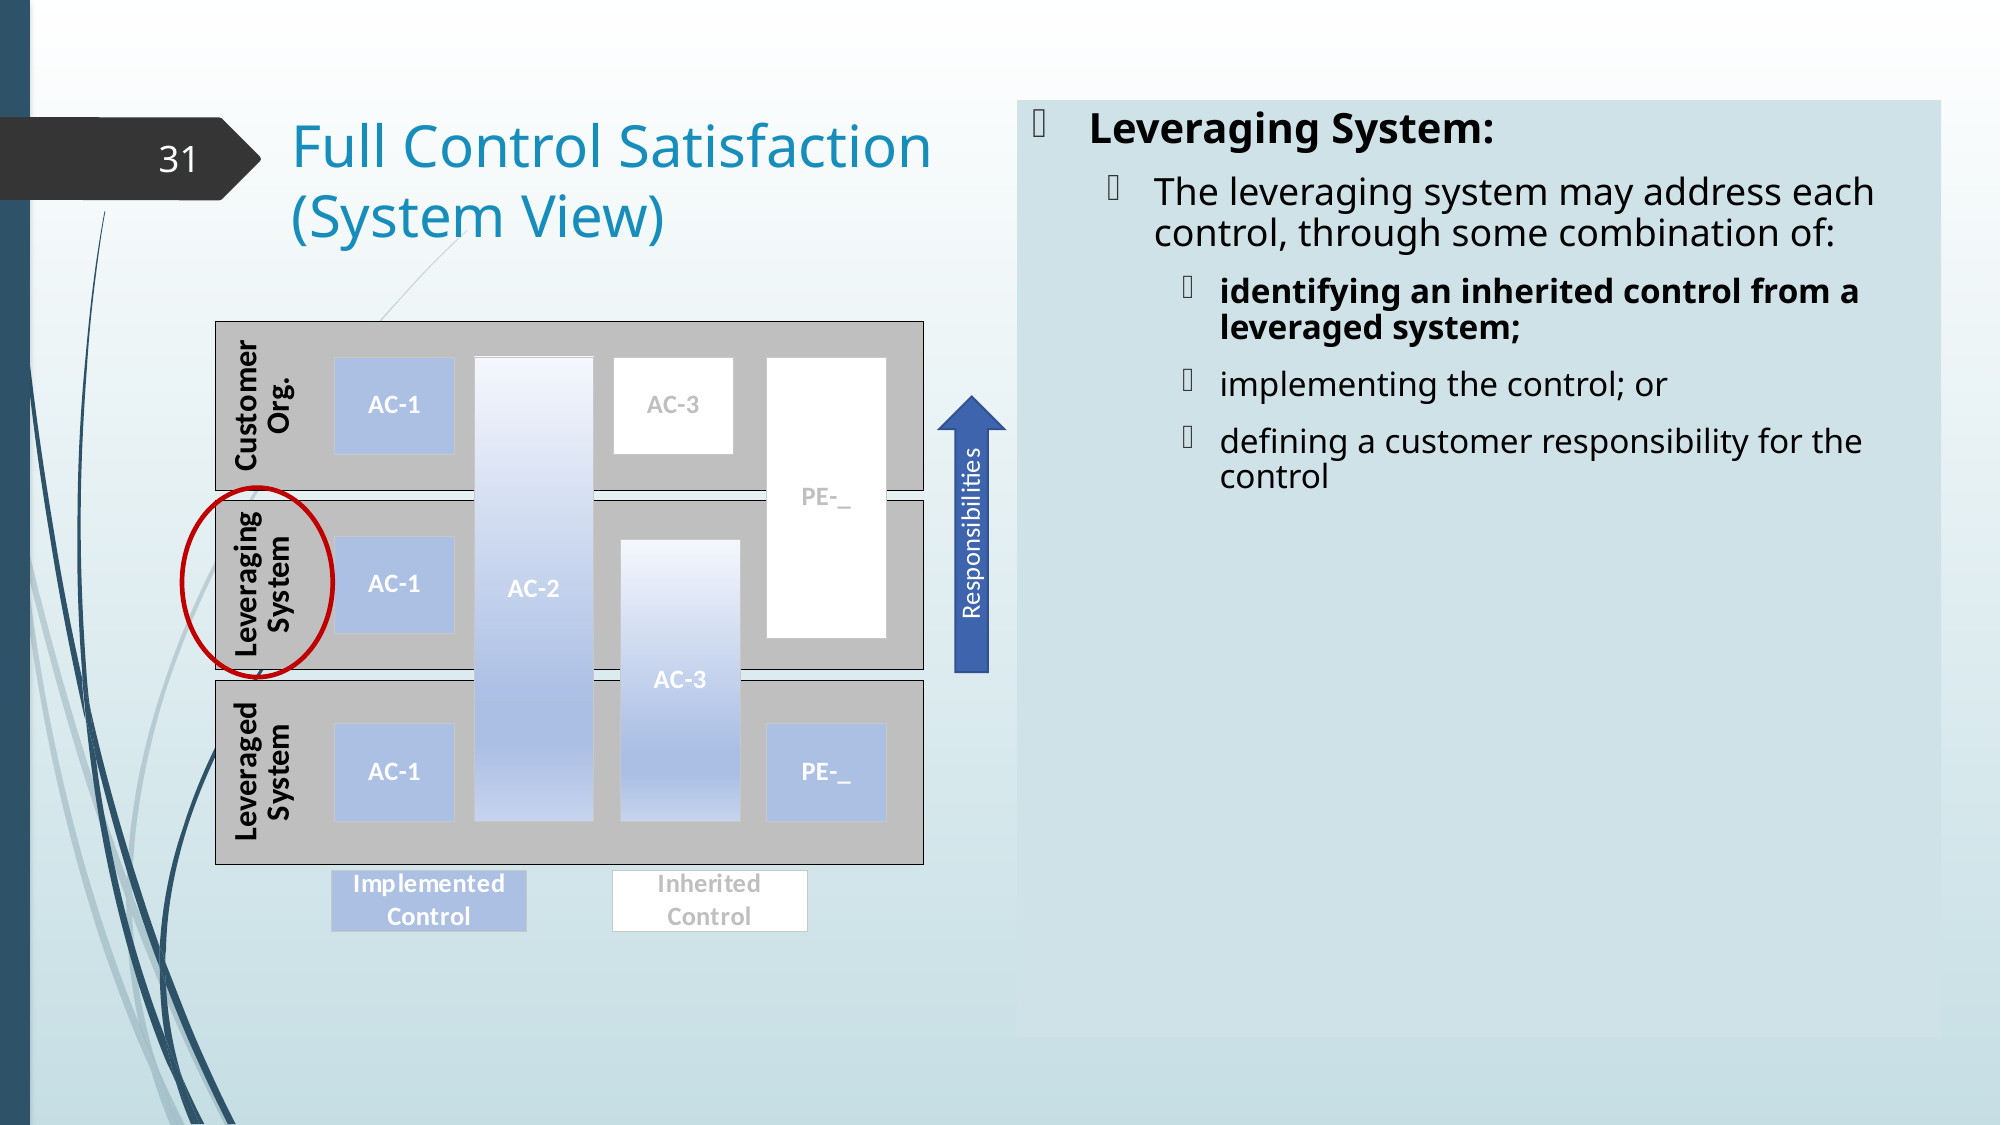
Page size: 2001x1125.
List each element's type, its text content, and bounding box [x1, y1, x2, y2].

text_box [180, 511, 206, 654]
picture [211, 312, 1009, 948]
title Full Control Satisfaction (System View) [276, 102, 983, 311]
slide_number 31 [87, 129, 216, 190]
list Leveraging System: The leveraging system may address each control, through some combination of: identifying an inherited control from a leveraged system; implementing the control; or defining a customer responsibility for the control [1017, 100, 1942, 1037]
